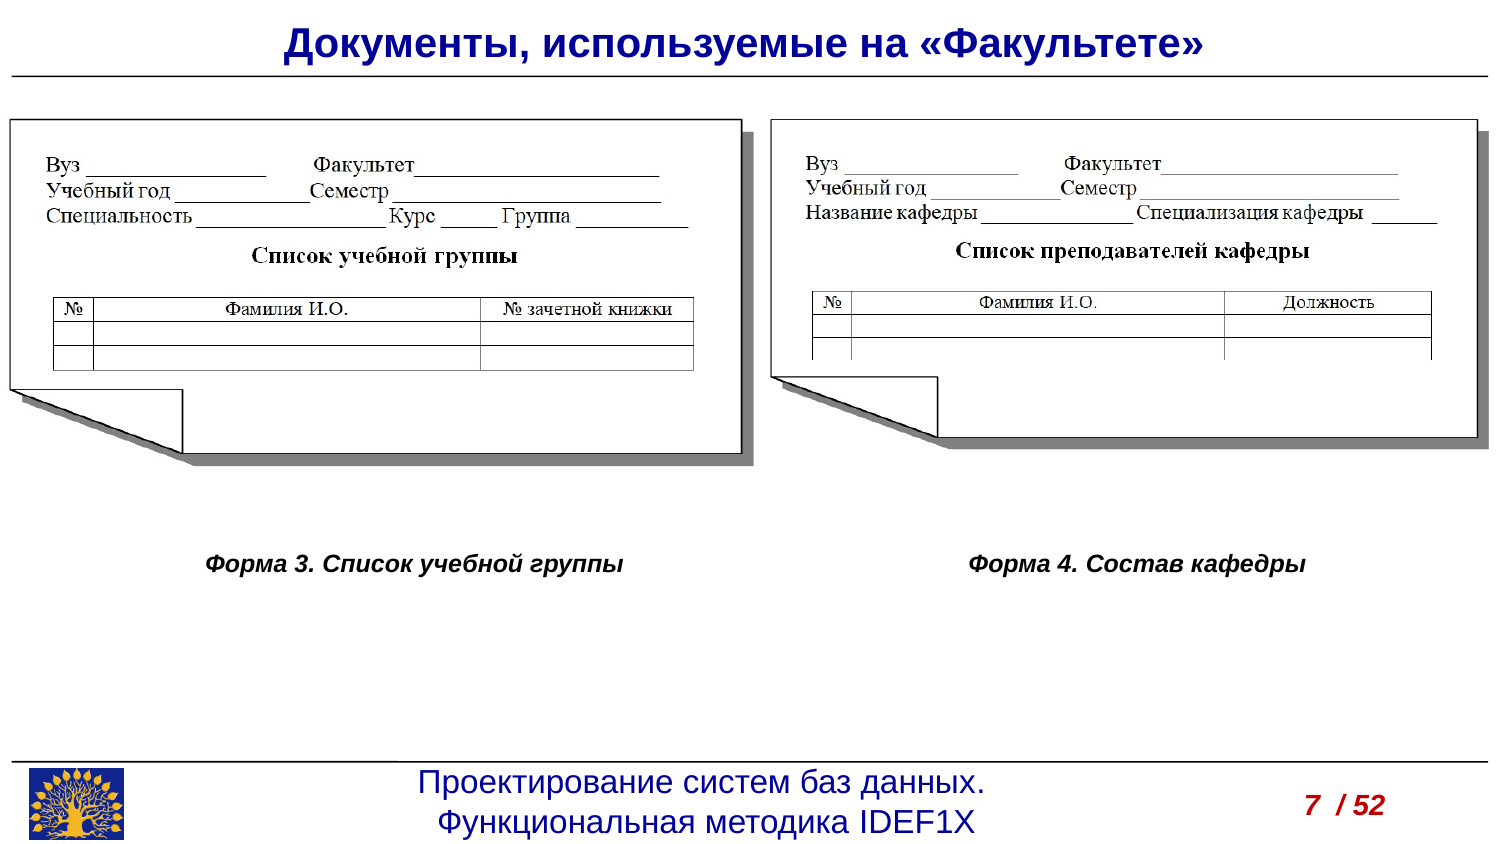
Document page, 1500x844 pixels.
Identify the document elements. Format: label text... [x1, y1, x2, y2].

text_box Форма 4. Состав кафедры [879, 540, 1429, 586]
picture [4, 114, 762, 473]
text_box Форма 3. Список учебной группы [116, 540, 650, 586]
picture [29, 768, 124, 840]
text_box [0, 0, 1500, 75]
picture [767, 114, 1493, 458]
